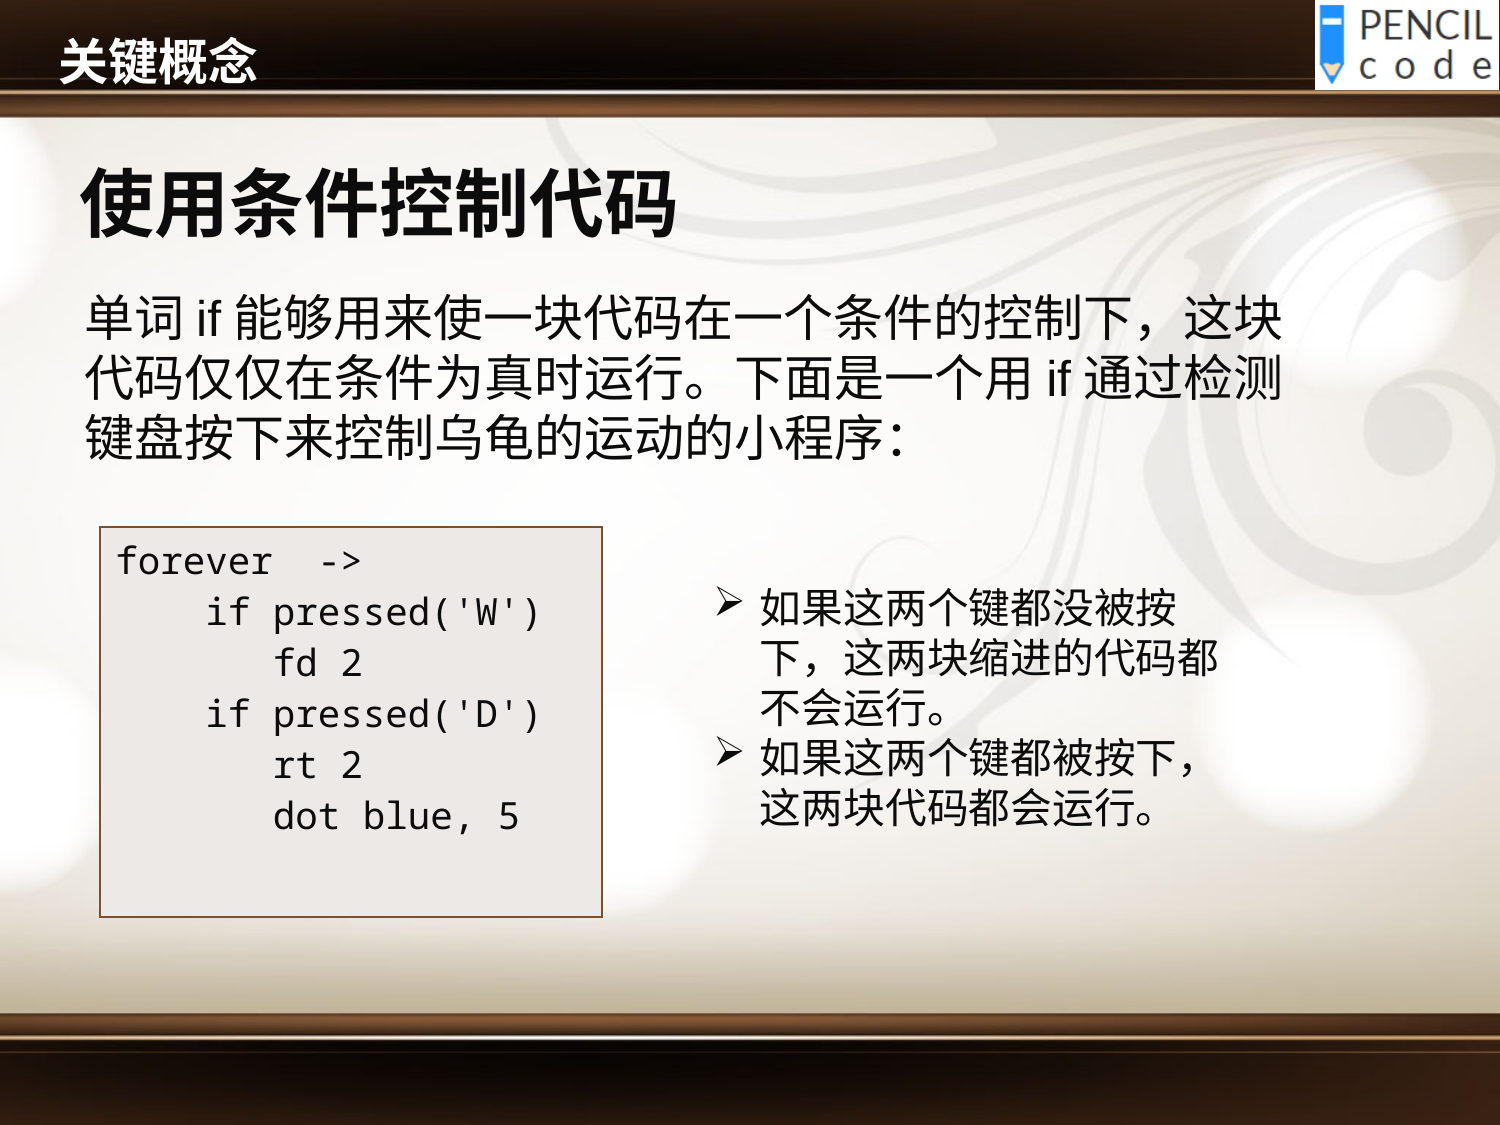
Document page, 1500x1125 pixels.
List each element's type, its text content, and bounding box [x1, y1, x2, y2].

text_box 单词if能够用来使一块代码在一个条件的控制下，这块代码仅仅在条件为真时运行。下面是一个用if通过检测键盘按下来控制乌龟的运动的小程序： [69, 278, 1334, 474]
table_header forever -> if pressed('W') fd 2 if pressed('D') rt 2 dot blue, 5 [101, 528, 601, 916]
title 关键概念 [43, 6, 1249, 115]
text_box 如果这两个键都没被按下，这两块缩进的代码都不会运行。 如果这两个键都被按下，这两块代码都会运行。 [698, 574, 1255, 840]
picture [0, 0, 1500, 1125]
text_box 使用条件控制代码 [64, 148, 1140, 254]
